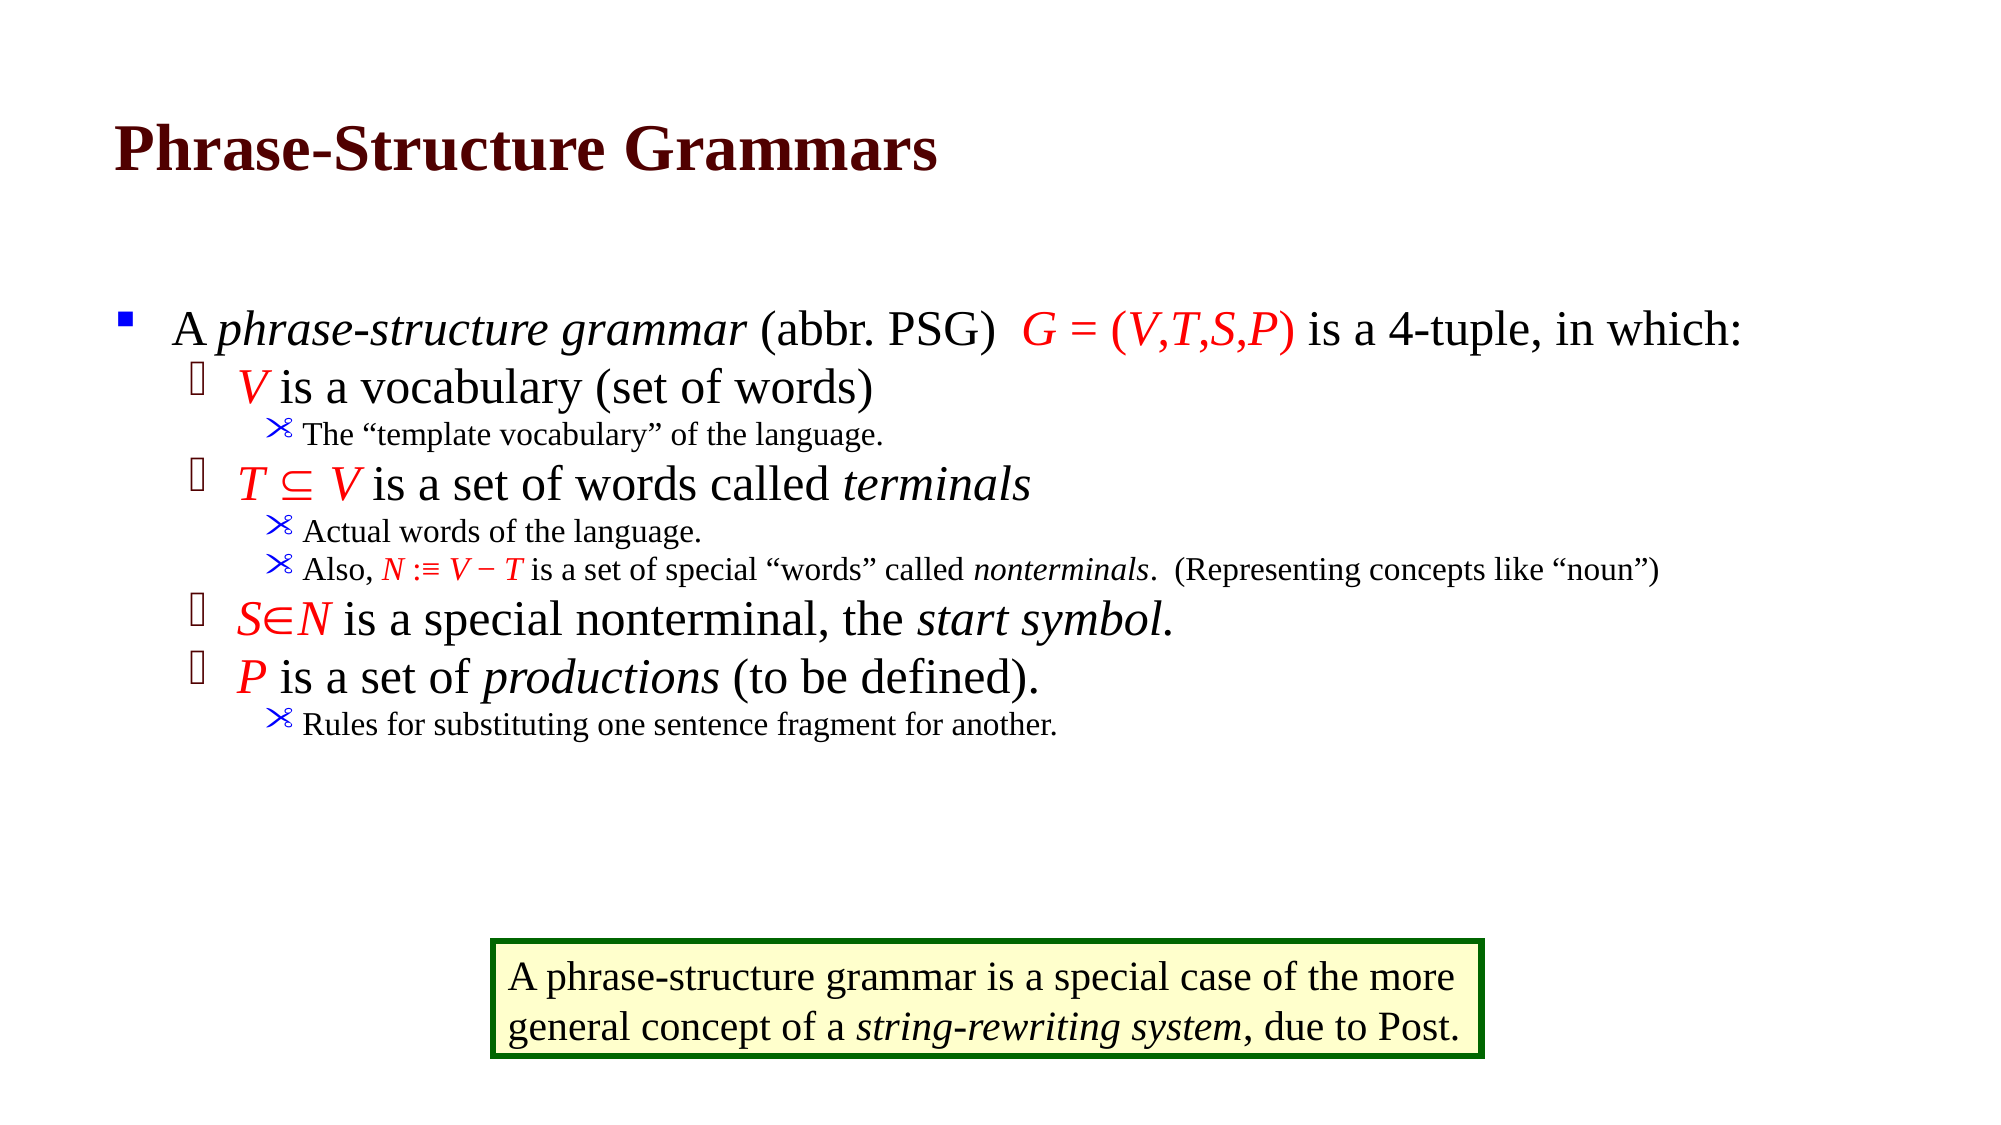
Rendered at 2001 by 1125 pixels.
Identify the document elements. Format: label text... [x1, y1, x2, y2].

title Phrase-Structure Grammars [99, 50, 1900, 238]
text_box A phrase-structure grammar is a special case of the more general concept of a string-rewriting system, due to Post. [492, 941, 1482, 1056]
list A phrase-structure grammar (abbr. PSG) G = (V,T,S,P) is a 4-tuple, in which: V is a vocabulary (set of words) The “template vocabulary” of the language. T  V is a set of words called terminals Actual words of the language. Also, N :≡ V − T is a set of special “words” called nonterminals. (Representing concepts like “noun”) SN is a special nonterminal, the start symbol. P is a set of productions (to be defined). Rules for substituting one sentence fragment for another. [99, 299, 1900, 975]
